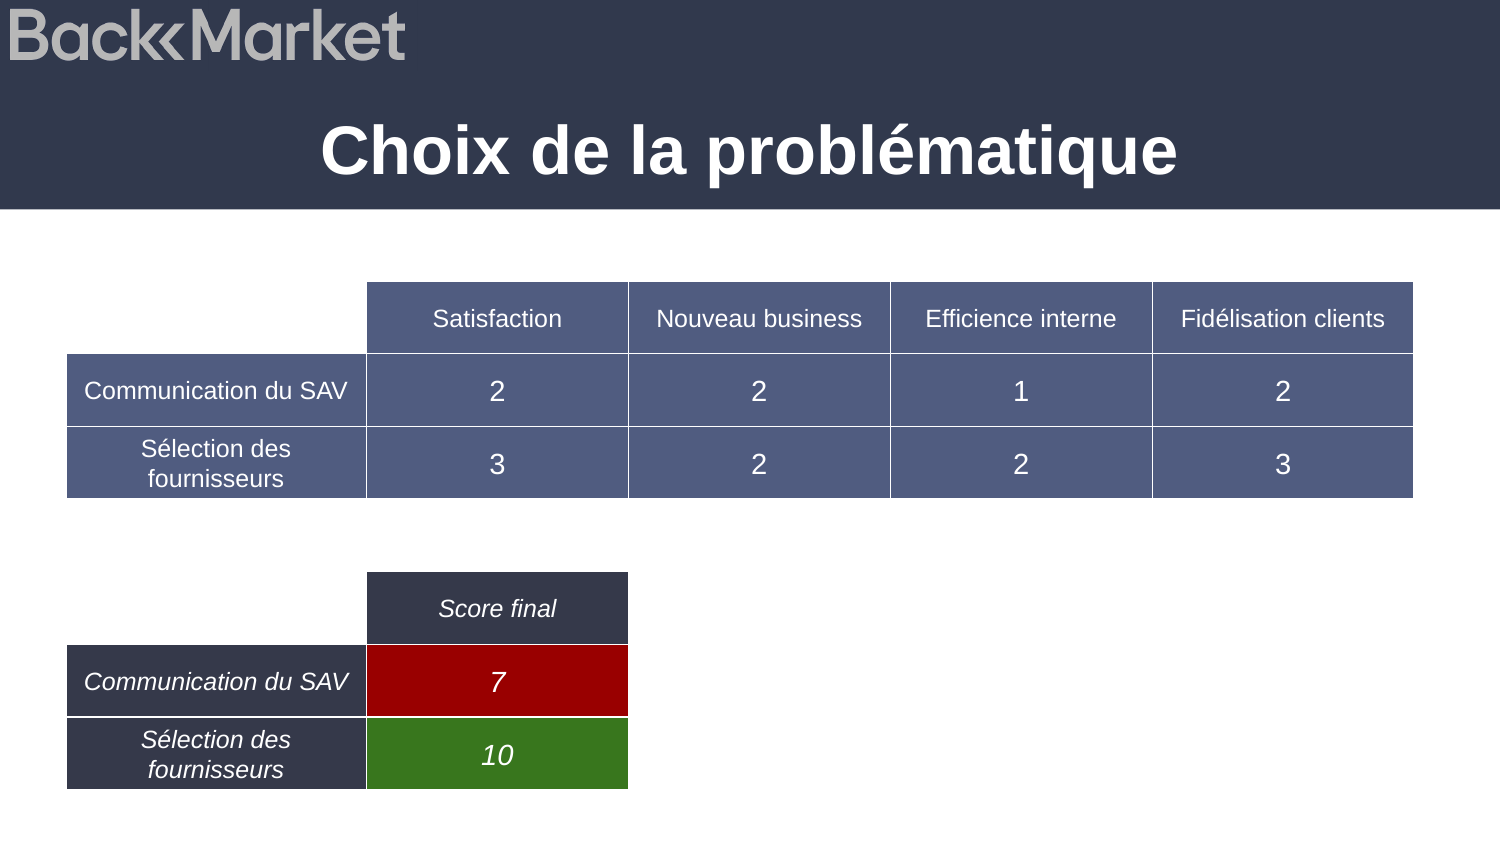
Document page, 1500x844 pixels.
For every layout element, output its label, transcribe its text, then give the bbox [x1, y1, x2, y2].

text_box Communication du SAV [65, 644, 366, 717]
text_box 10 [366, 717, 629, 790]
text_box Nouveau business [628, 280, 890, 354]
text_box 2 [890, 426, 1152, 500]
text_box 7 [366, 645, 629, 717]
text_box Efficience interne [890, 280, 1152, 354]
text_box 2 [628, 426, 890, 500]
text_box Satisfaction [366, 280, 628, 354]
text_box 1 [890, 354, 1152, 426]
text_box 3 [1152, 426, 1415, 500]
text_box Choix de la problématique [51, 90, 1449, 172]
text_box Sélection des fournisseurs [65, 426, 366, 500]
text_box 3 [366, 426, 628, 500]
text_box Score final [366, 571, 629, 645]
picture [0, 0, 418, 71]
text_box 2 [1152, 354, 1415, 426]
text_box Sélection des fournisseurs [65, 717, 366, 790]
text_box 2 [628, 354, 890, 426]
text_box Communication du SAV [65, 353, 366, 426]
text_box Fidélisation clients [1152, 280, 1415, 354]
text_box 2 [366, 354, 628, 426]
